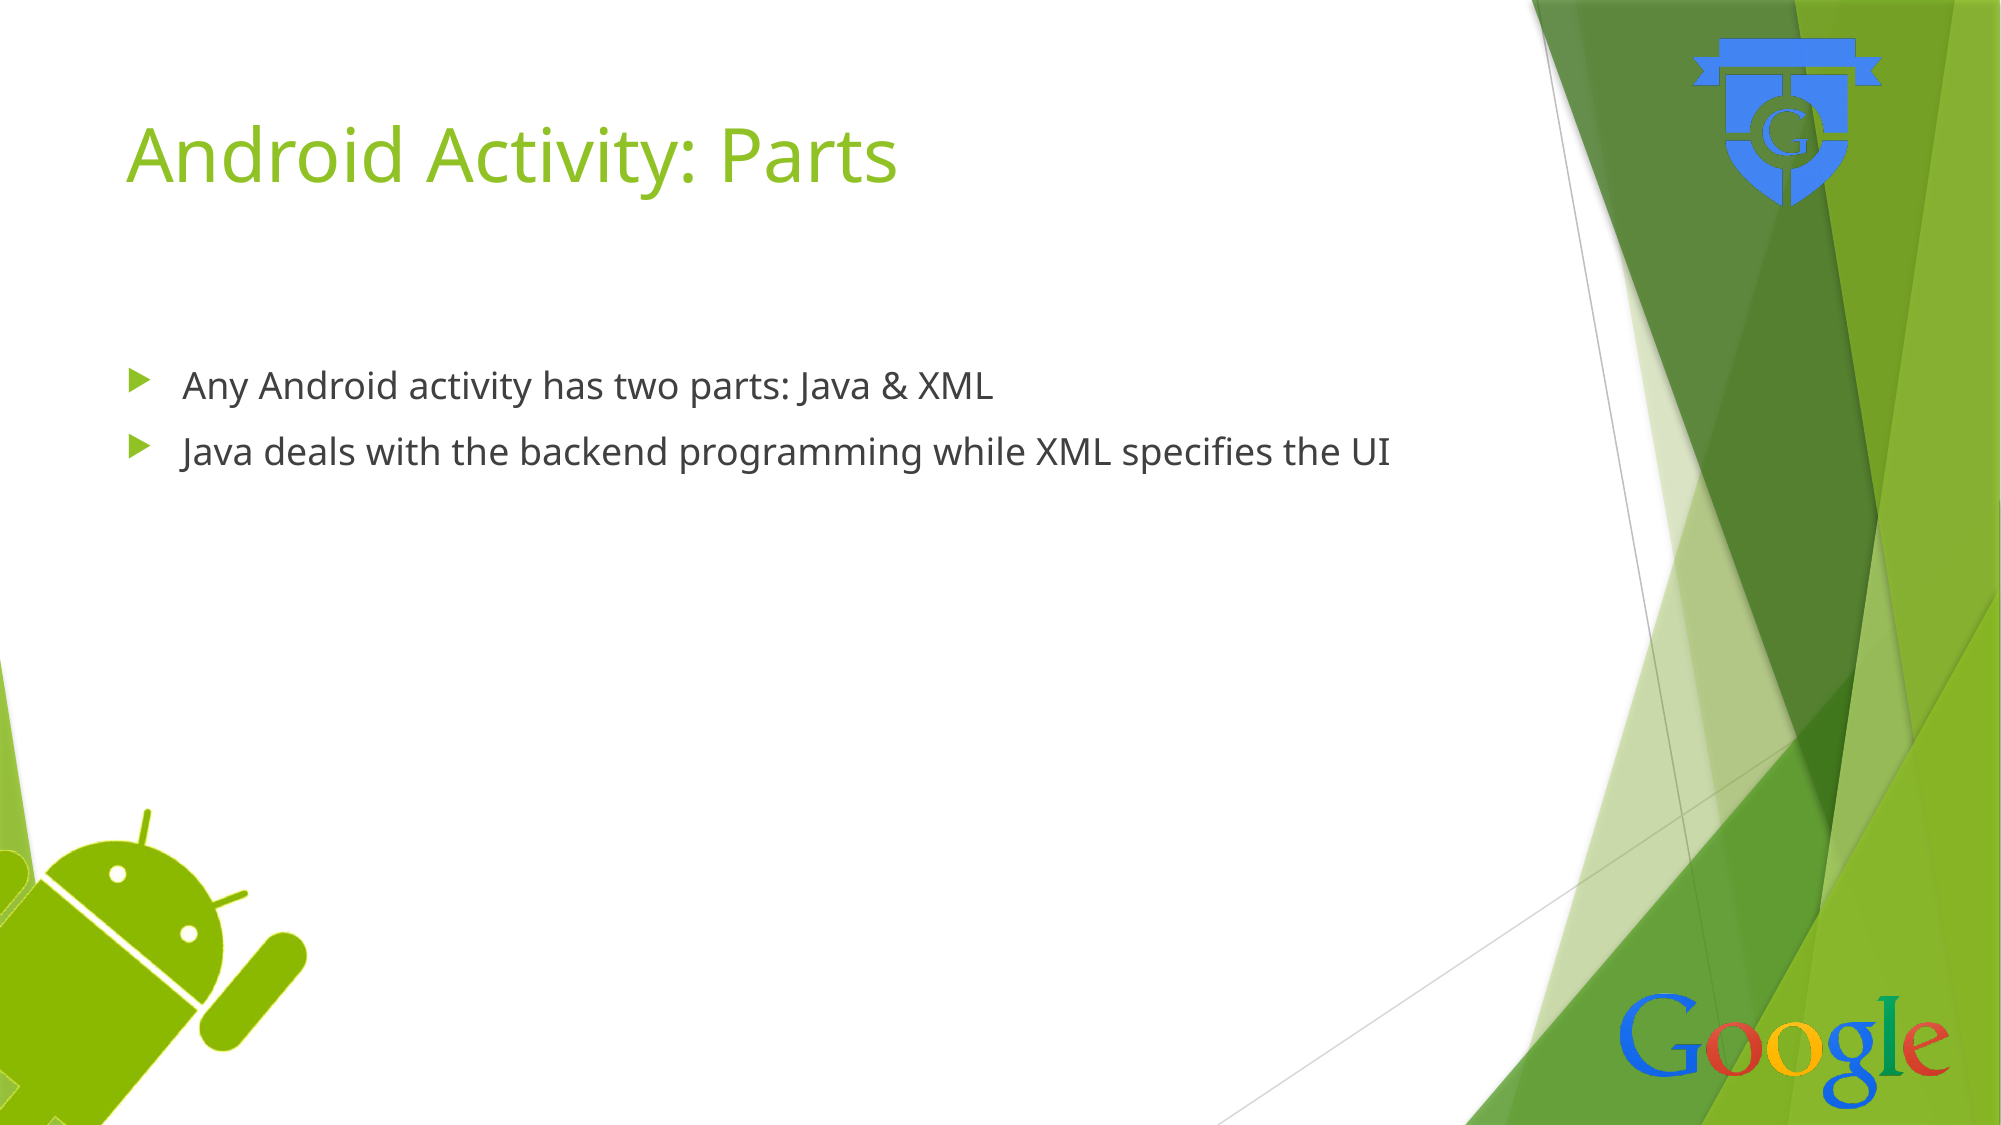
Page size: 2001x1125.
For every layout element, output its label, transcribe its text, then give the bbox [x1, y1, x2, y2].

list Any Android activity has two parts: Java & XML Java deals with the backend programming while XML specifies the UI [111, 354, 1522, 992]
picture [1619, 992, 1950, 1110]
title Android Activity: Parts [111, 99, 1522, 317]
picture [0, 779, 346, 1125]
picture [1685, 19, 1889, 223]
